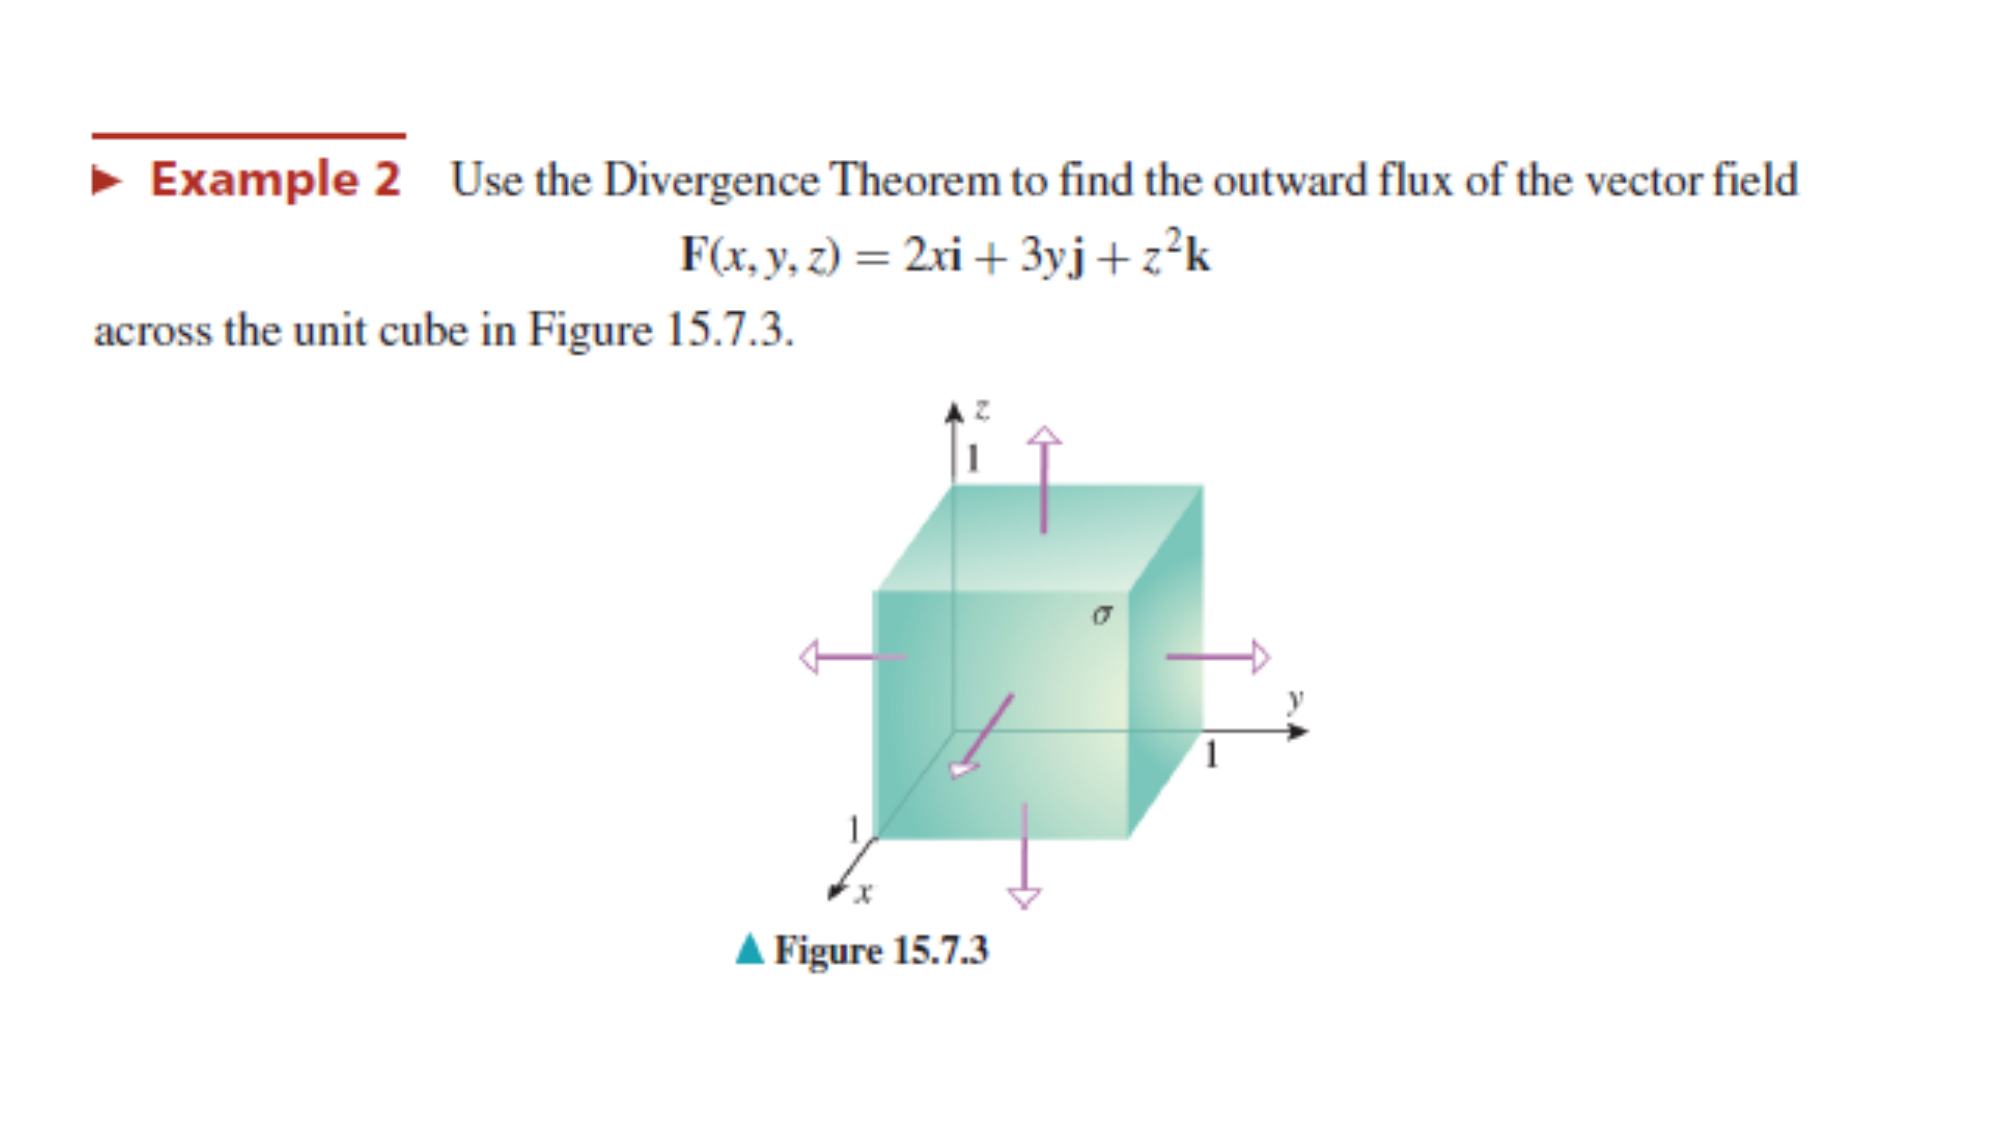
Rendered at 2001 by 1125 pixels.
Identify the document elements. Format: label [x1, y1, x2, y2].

picture [65, 84, 1935, 1063]
